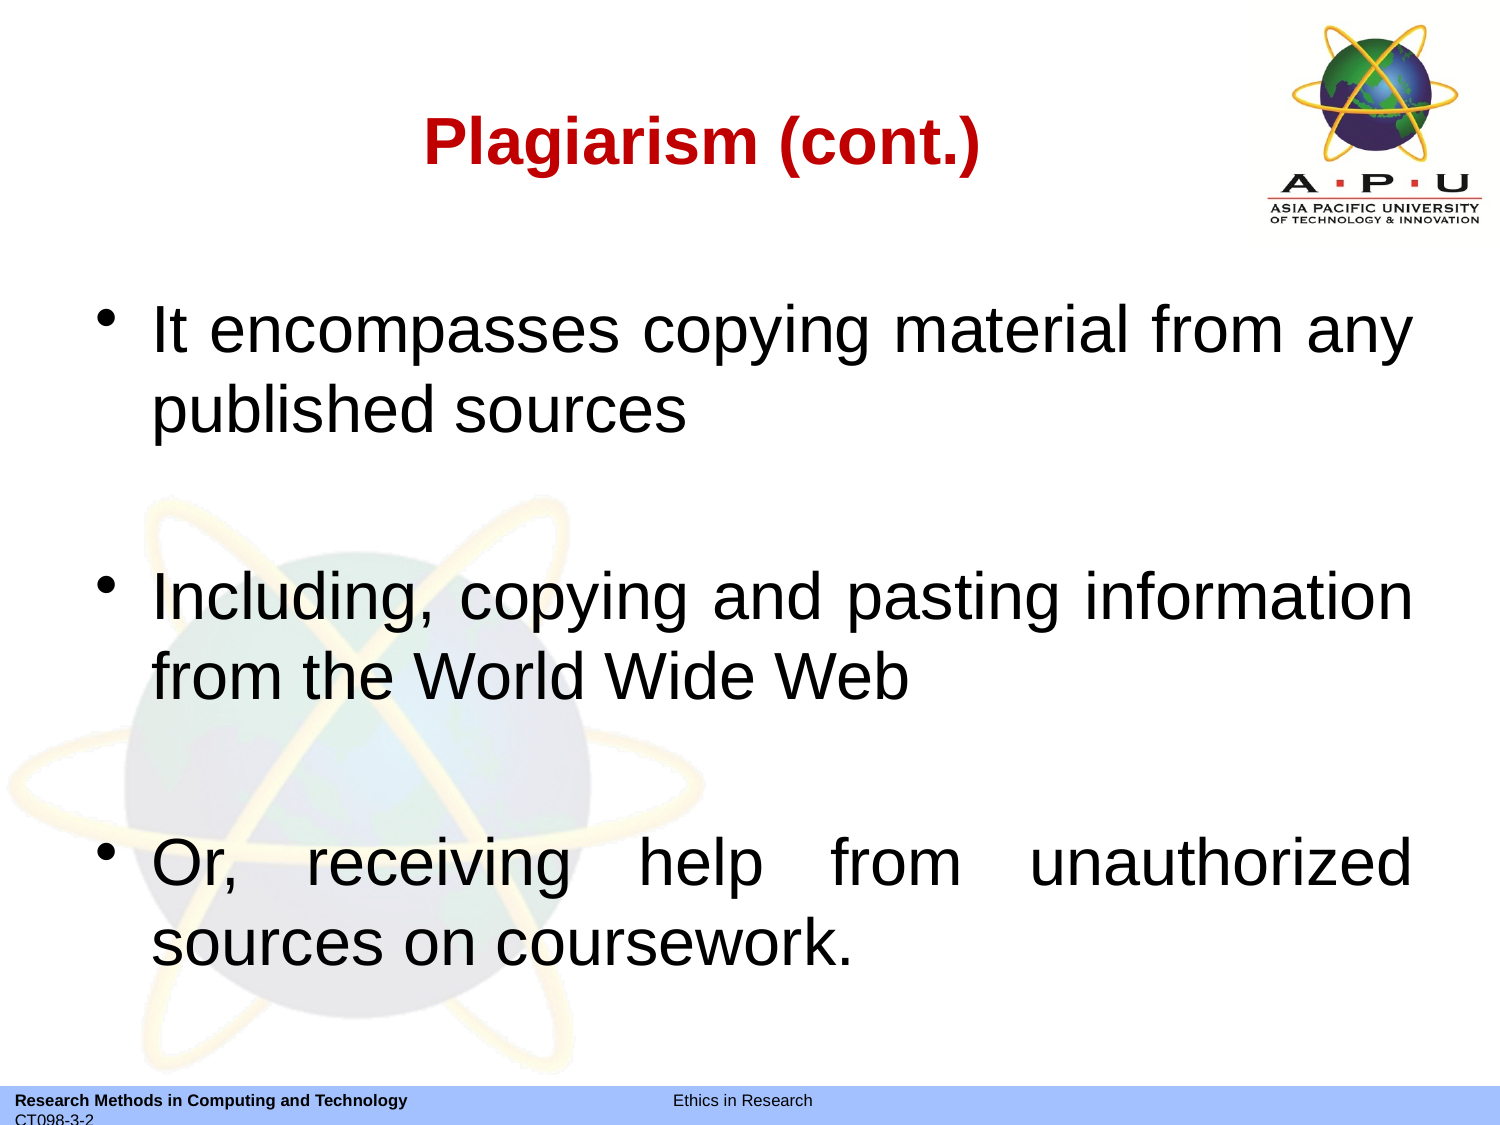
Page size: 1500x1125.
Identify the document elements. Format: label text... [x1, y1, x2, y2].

picture [1251, 0, 1500, 249]
text_box Plagiarism (cont.) [408, 90, 998, 186]
list It encompasses copying material from any published sources Including, copying and pasting information from the World Wide Web Or, receiving help from unauthorized sources on coursework. [79, 278, 1430, 1021]
